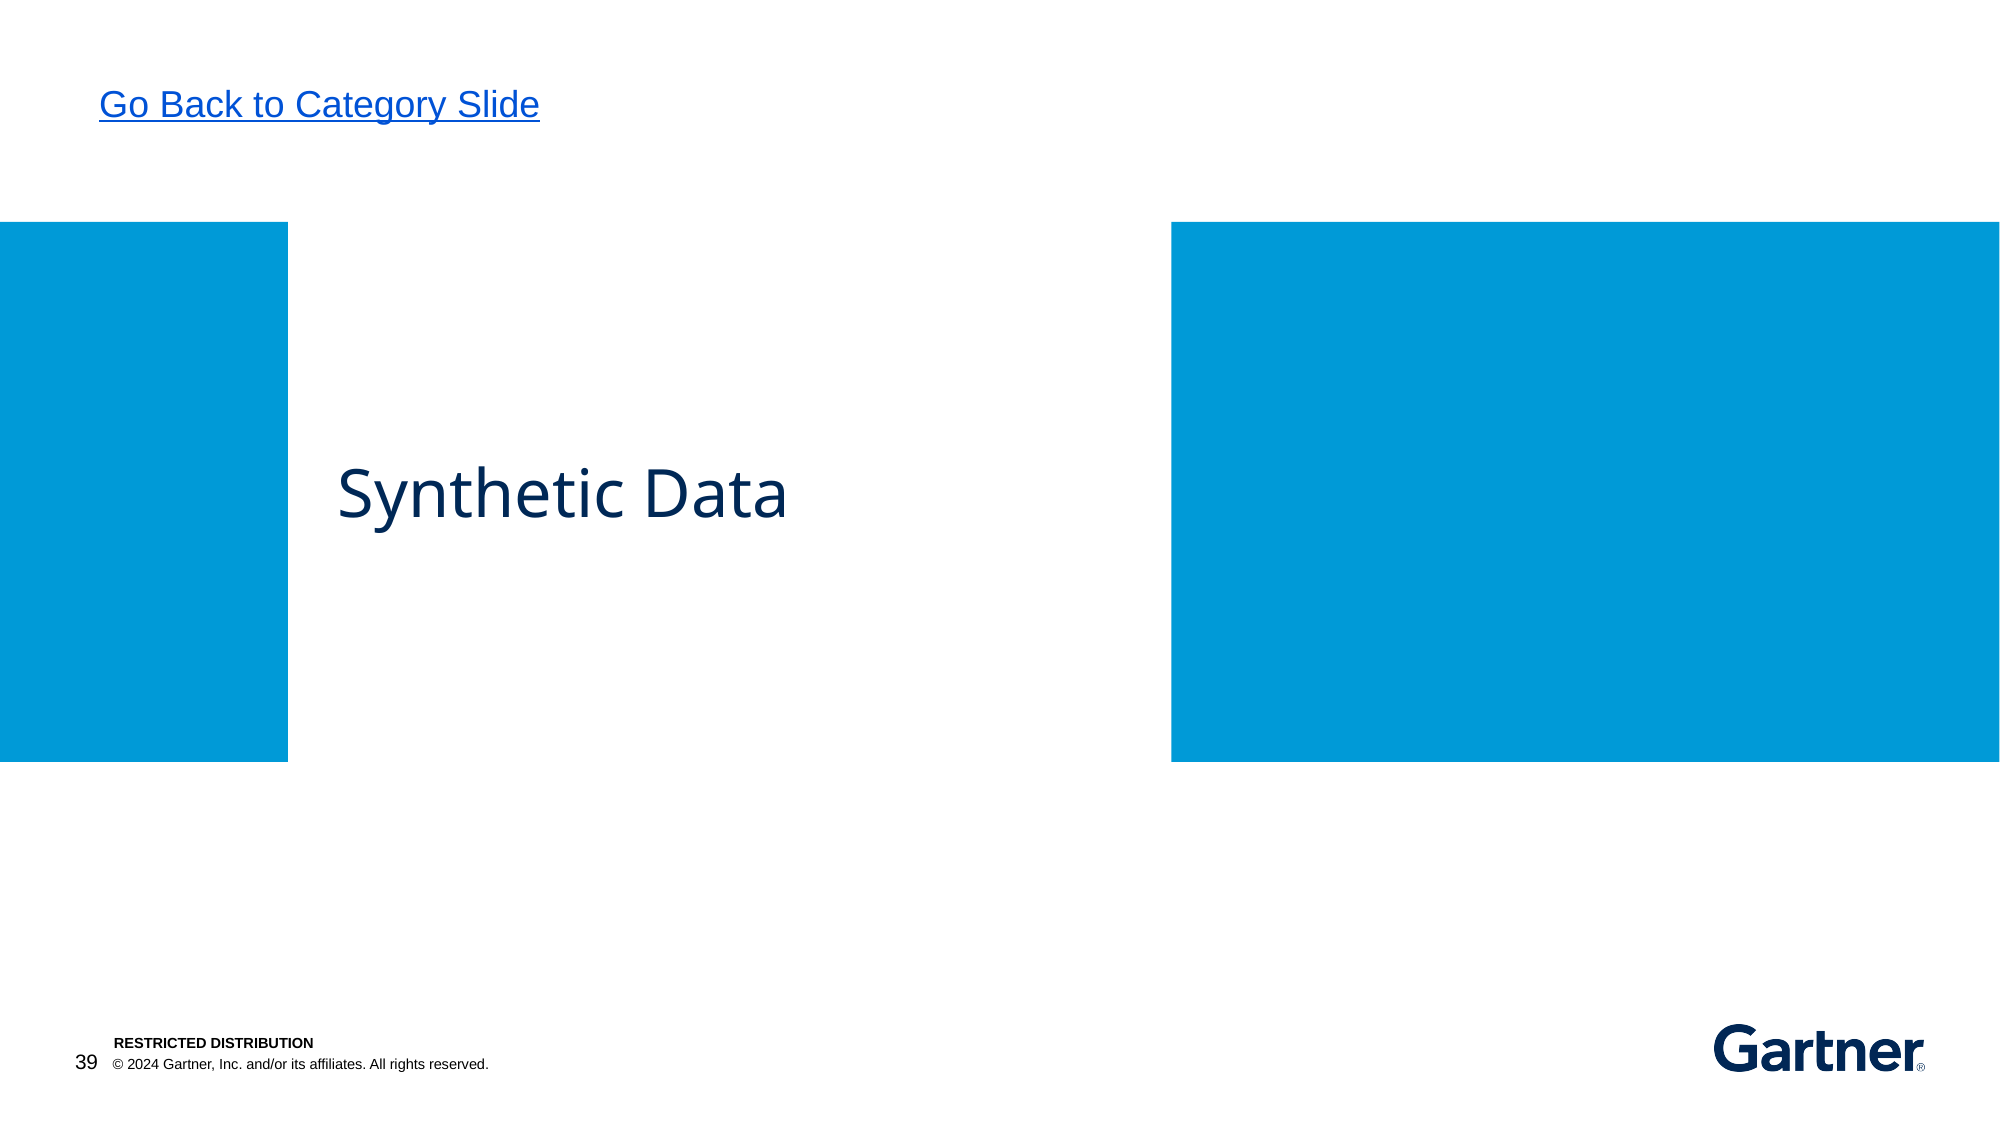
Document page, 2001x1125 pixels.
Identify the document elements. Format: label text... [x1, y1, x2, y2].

title Synthetic Data [337, 250, 1143, 732]
picture [1714, 1024, 1925, 1072]
text_box Go Back to Category Slide [99, 72, 541, 133]
